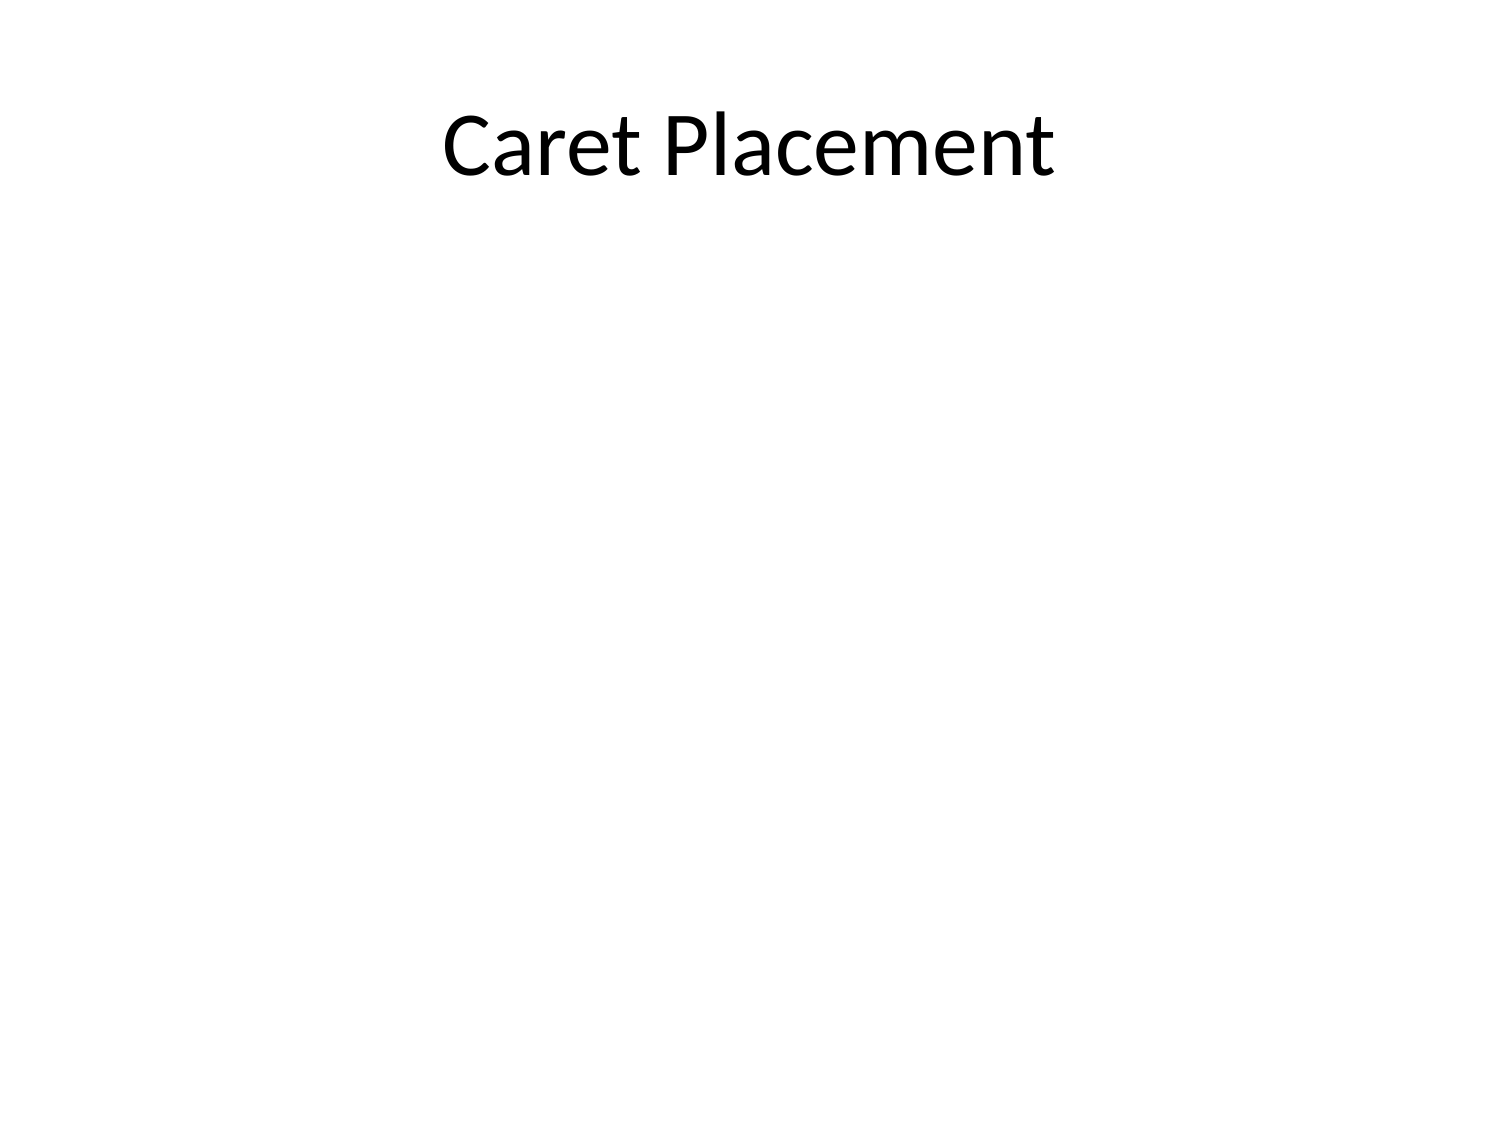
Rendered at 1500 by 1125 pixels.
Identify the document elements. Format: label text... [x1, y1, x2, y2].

title Caret Placement [75, 45, 1425, 233]
